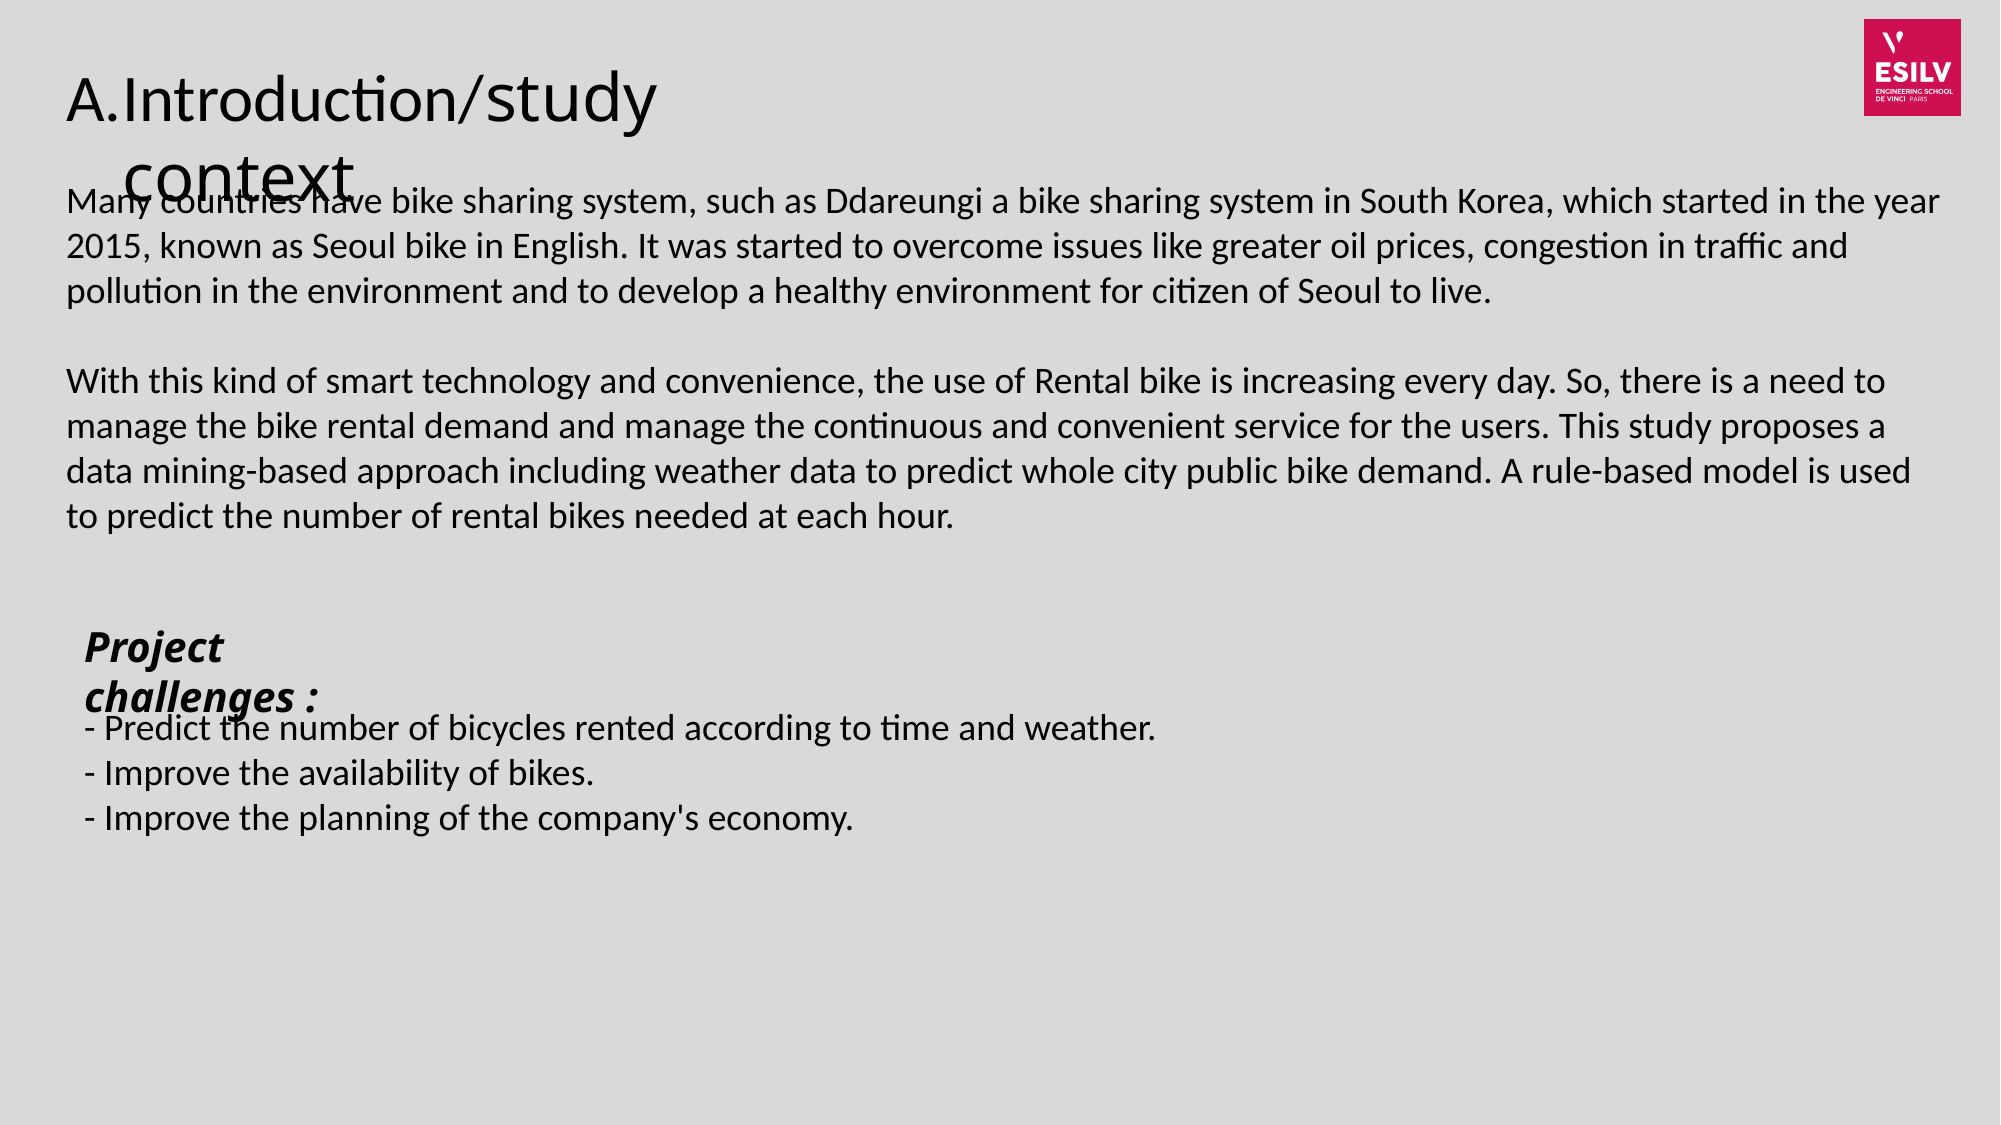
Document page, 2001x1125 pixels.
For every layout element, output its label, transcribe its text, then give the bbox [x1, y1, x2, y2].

picture [1864, 19, 1961, 116]
text_box Project challenges : [69, 613, 450, 728]
text_box Introduction/study context [51, 47, 884, 223]
text_box - Predict the number of bicycles rented according to time and weather. - Improve the availability of bikes. - Improve the planning of the company's economy. [69, 695, 1193, 845]
text_box Many countries have bike sharing system, such as Ddareungi a bike sharing system in South Korea, which started in the year 2015, known as Seoul bike in English. It was started to overcome issues like greater oil prices, congestion in traffic and pollution in the environment and to develop a healthy environment for citizen of Seoul to live. With this kind of smart technology and convenience, the use of Rental bike is increasing every day. So, there is a need to manage the bike rental demand and manage the continuous and convenient service for the users. This study proposes a data mining-based approach including weather data to predict whole city public bike demand. A rule-based model is used to predict the number of rental bikes needed at each hour. [51, 168, 1961, 543]
